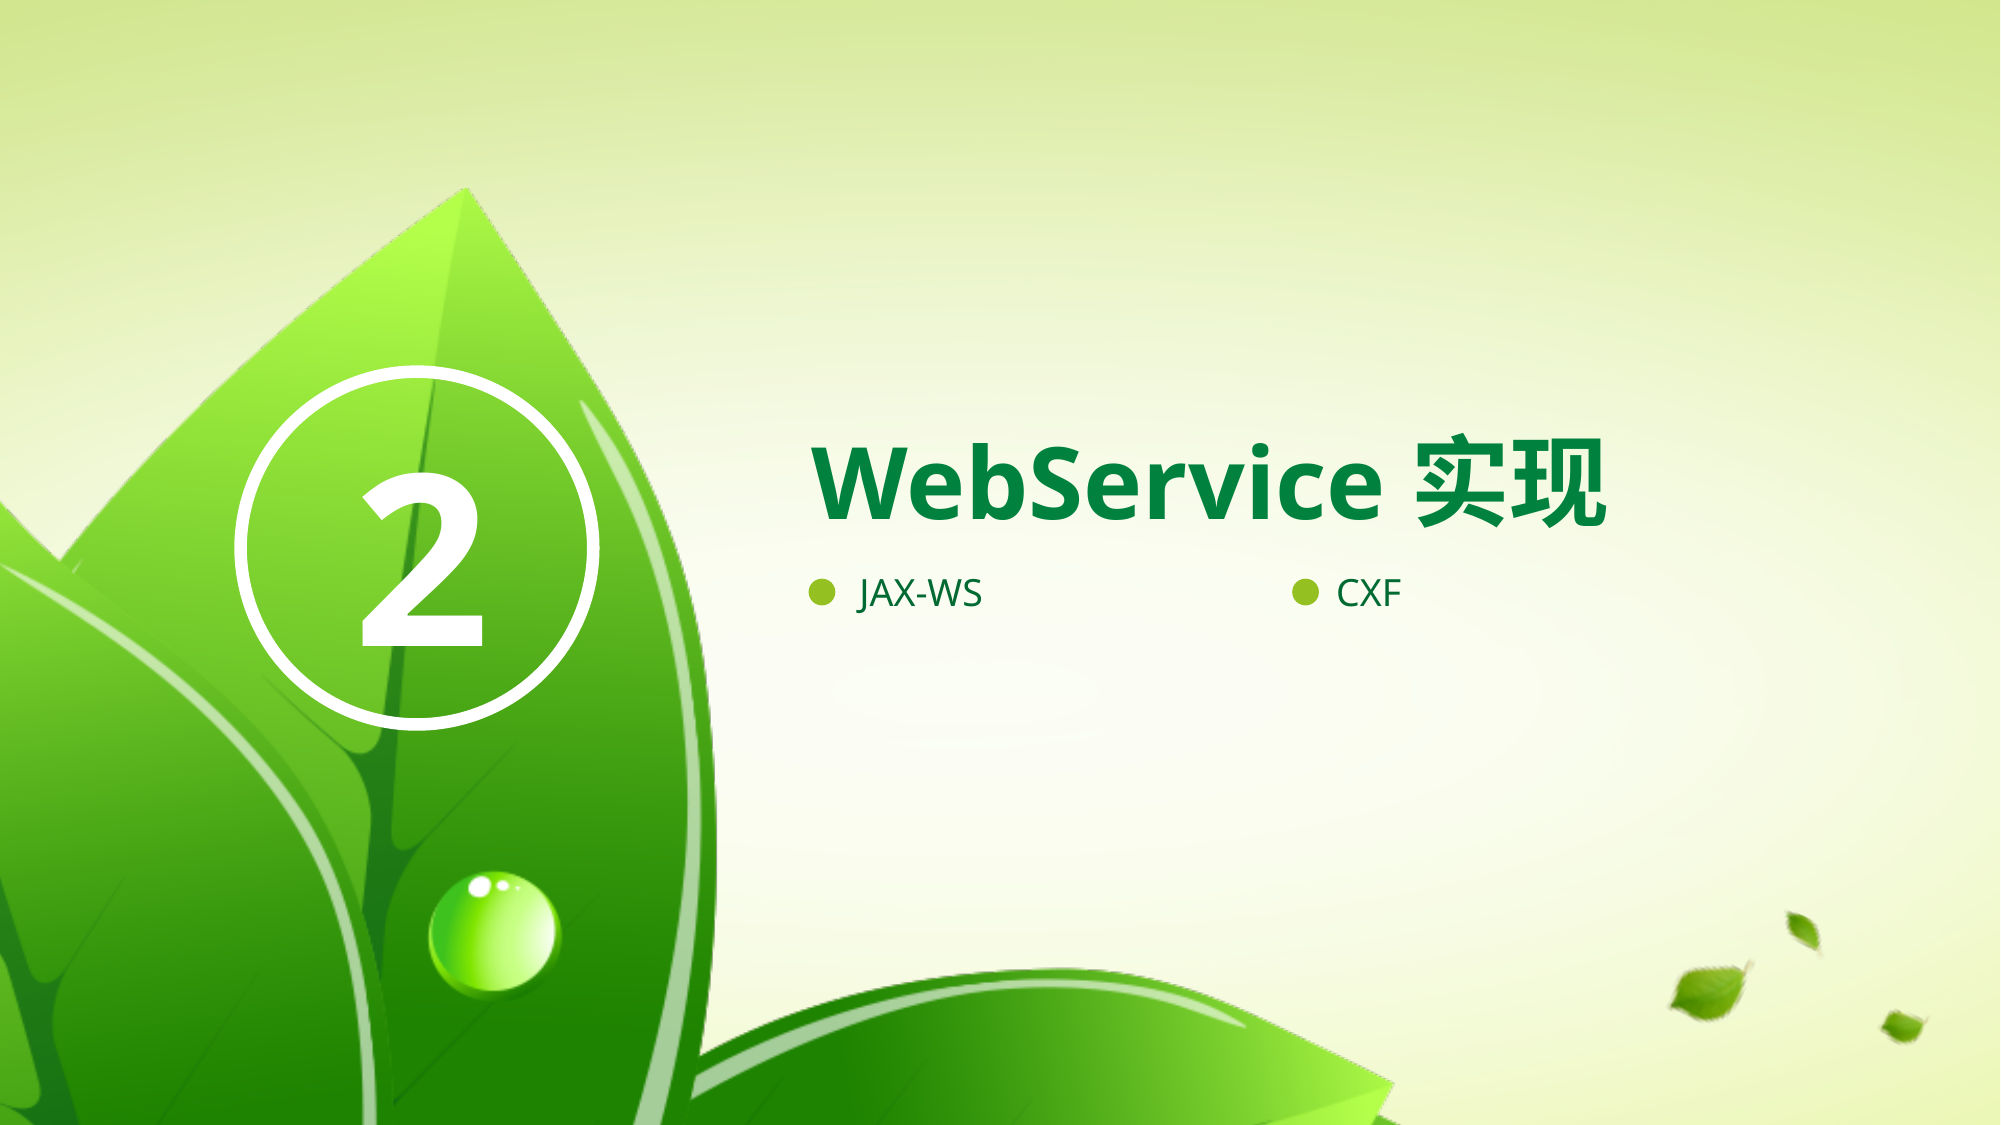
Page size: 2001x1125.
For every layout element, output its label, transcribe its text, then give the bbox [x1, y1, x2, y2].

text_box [808, 561, 1008, 623]
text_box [1292, 561, 1420, 623]
picture [0, 0, 2001, 1125]
text_box WebService实现 [1429, 411, 2000, 547]
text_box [185, 371, 658, 725]
